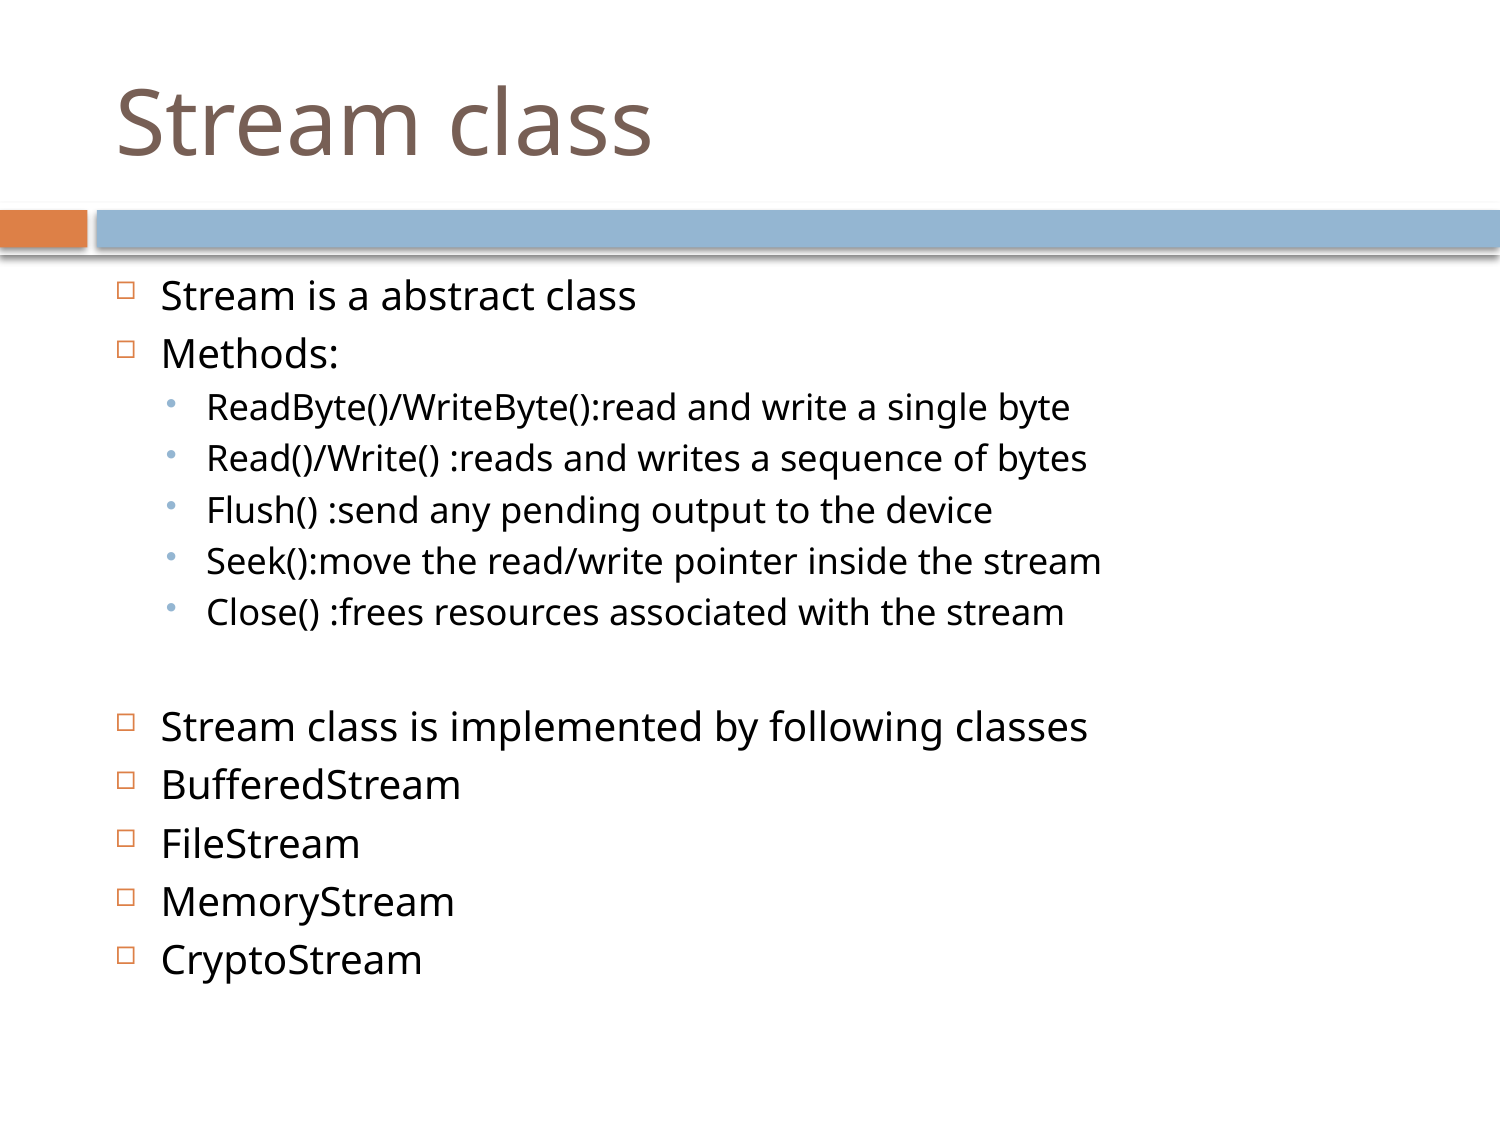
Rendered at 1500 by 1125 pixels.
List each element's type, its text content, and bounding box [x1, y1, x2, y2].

title Stream class [100, 37, 1438, 200]
list Stream is a abstract class Methods: ReadByte()/WriteByte():read and write a single byte Read()/Write() :reads and writes a sequence of bytes Flush() :send any pending output to the device Seek():move the read/write pointer inside the stream Close() :frees resources associated with the stream Stream class is implemented by following classes BufferedStream FileStream MemoryStream CryptoStream [100, 262, 1438, 1000]
